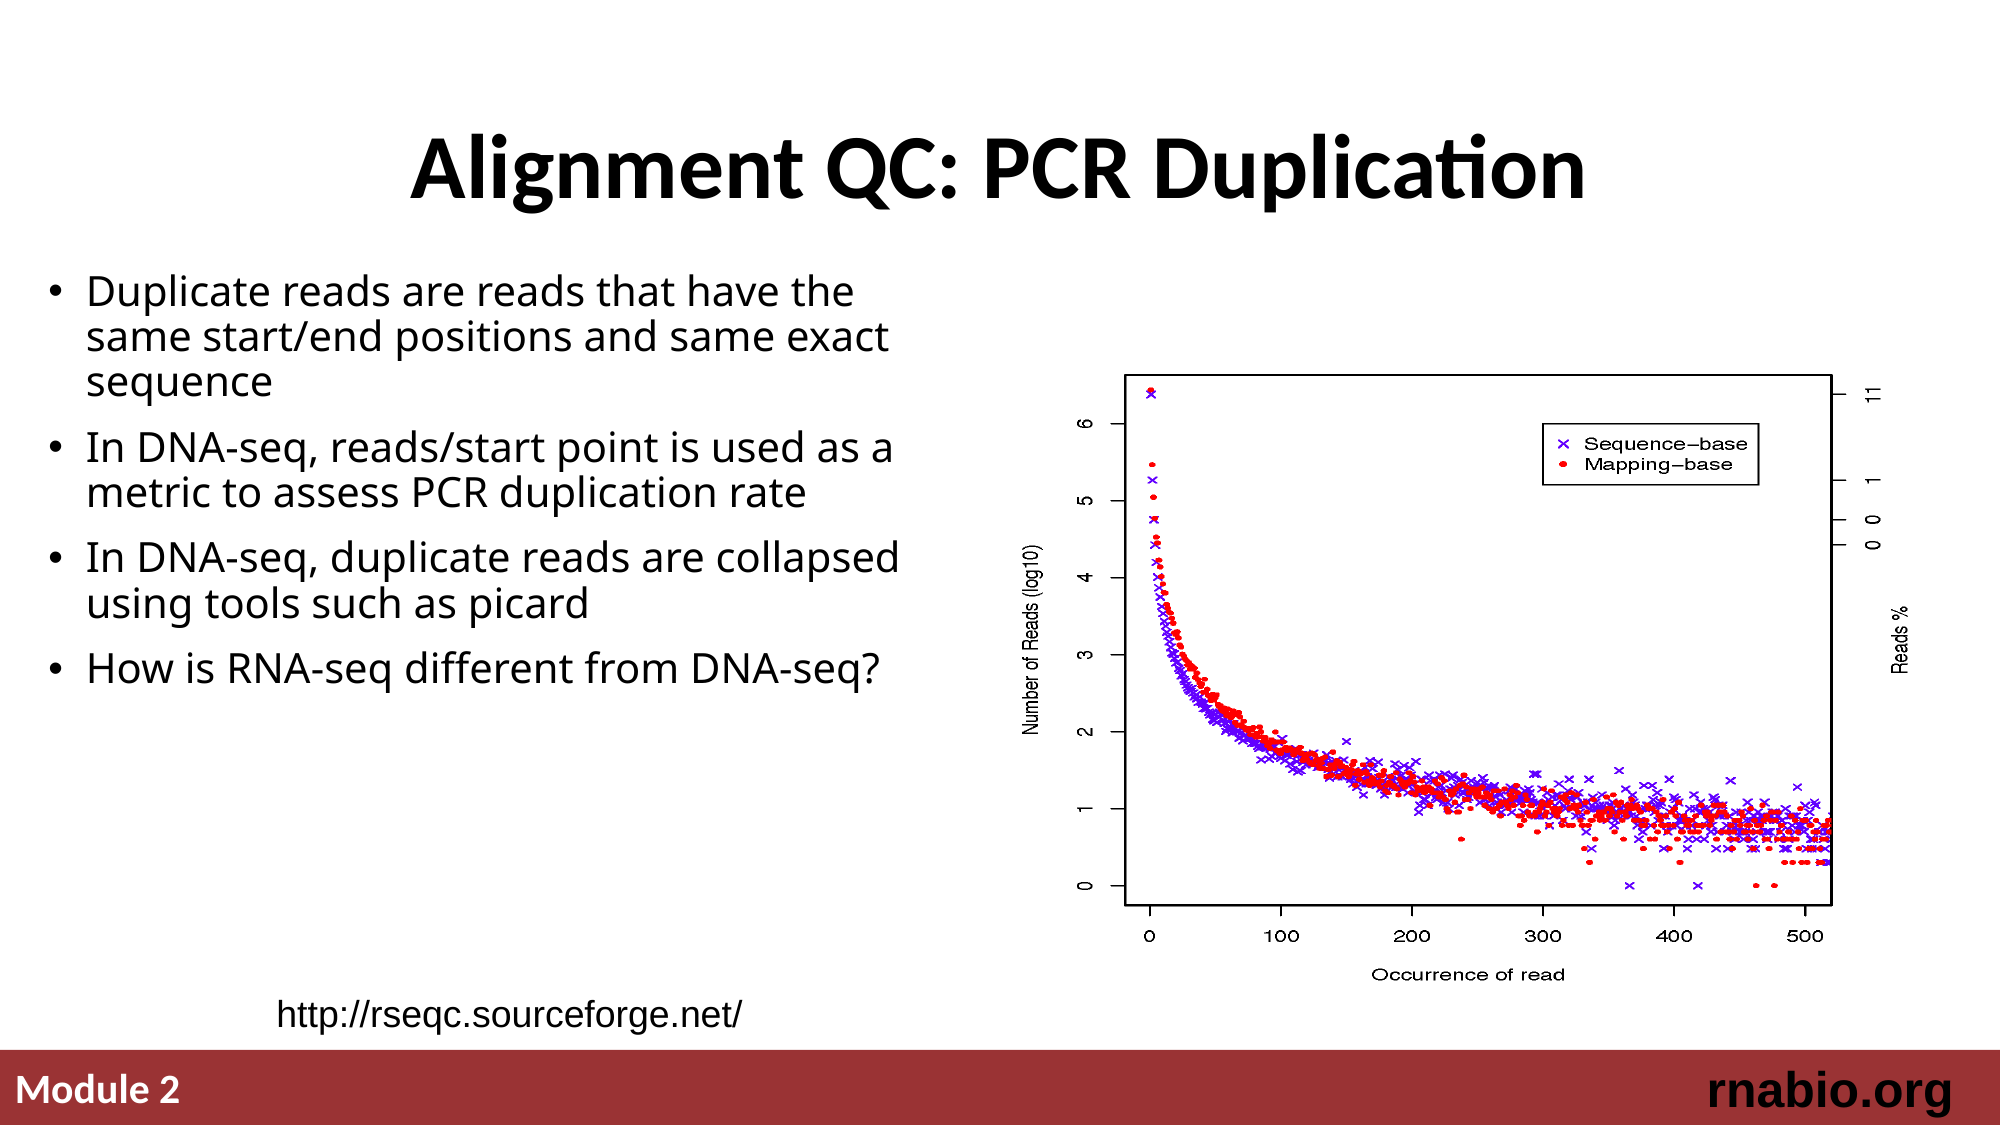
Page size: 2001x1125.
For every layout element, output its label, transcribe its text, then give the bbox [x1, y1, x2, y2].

picture [1016, 262, 1967, 1038]
text_box Duplicate reads are reads that have the same start/end positions and same exact sequence In DNA-seq, reads/start point is used as a metric to assess PCR duplication rate In DNA-seq, duplicate reads are collapsed using tools such as picard How is RNA-seq different from DNA-seq? [33, 262, 984, 1038]
text_box http://rseqc.sourceforge.net/ [261, 980, 787, 1038]
title Alignment QC: PCR Duplication [137, 59, 1863, 278]
